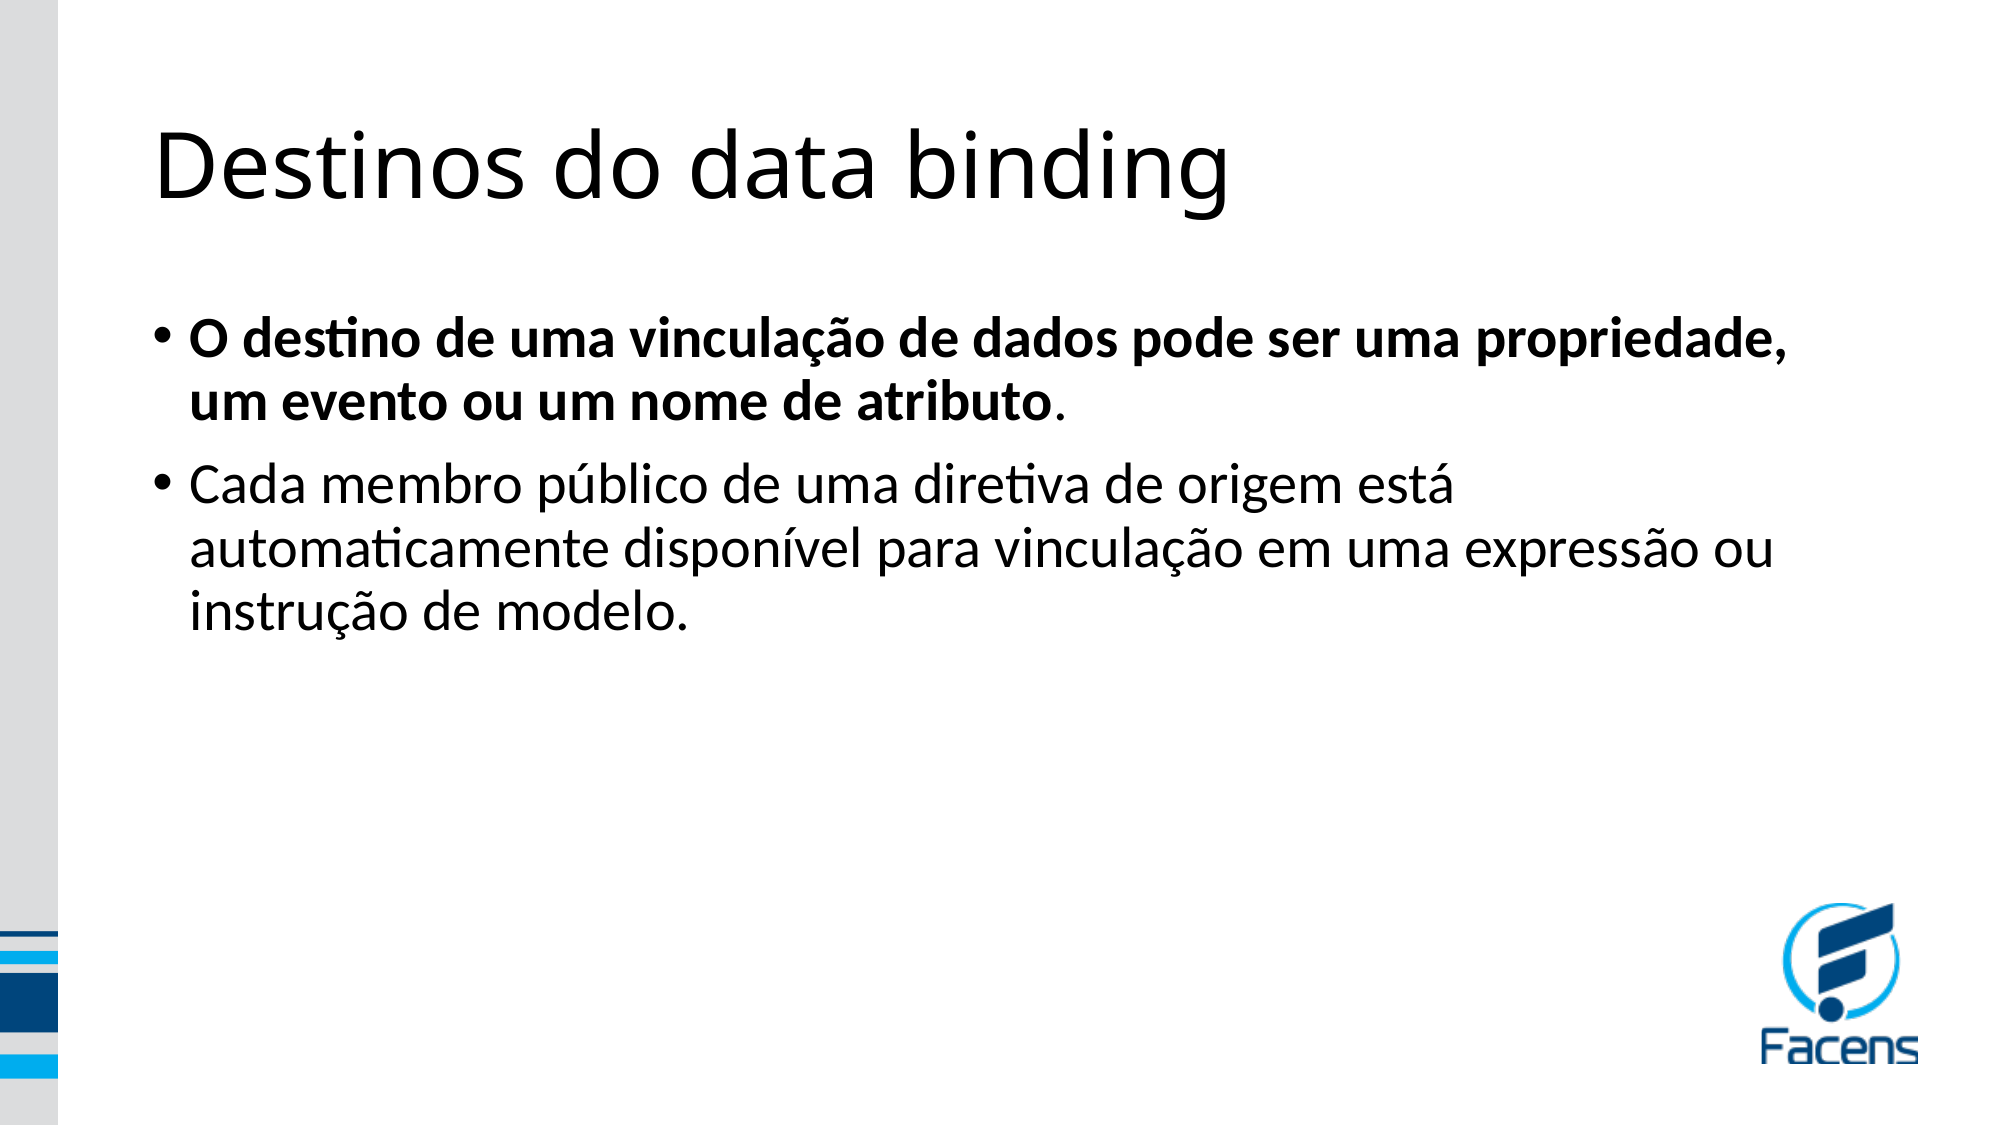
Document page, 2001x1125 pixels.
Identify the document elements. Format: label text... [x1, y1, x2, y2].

picture [0, 965, 58, 1054]
picture [0, 0, 58, 950]
title Destinos do data binding [137, 59, 1863, 278]
picture [0, 1079, 58, 1125]
picture [1761, 903, 1918, 1064]
list O destino de uma vinculação de dados pode ser uma propriedade, um evento ou um nome de atributo. Cada membro público de uma diretiva de origem está automaticamente disponível para vinculação em uma expressão ou instrução de modelo. [137, 299, 1863, 1014]
